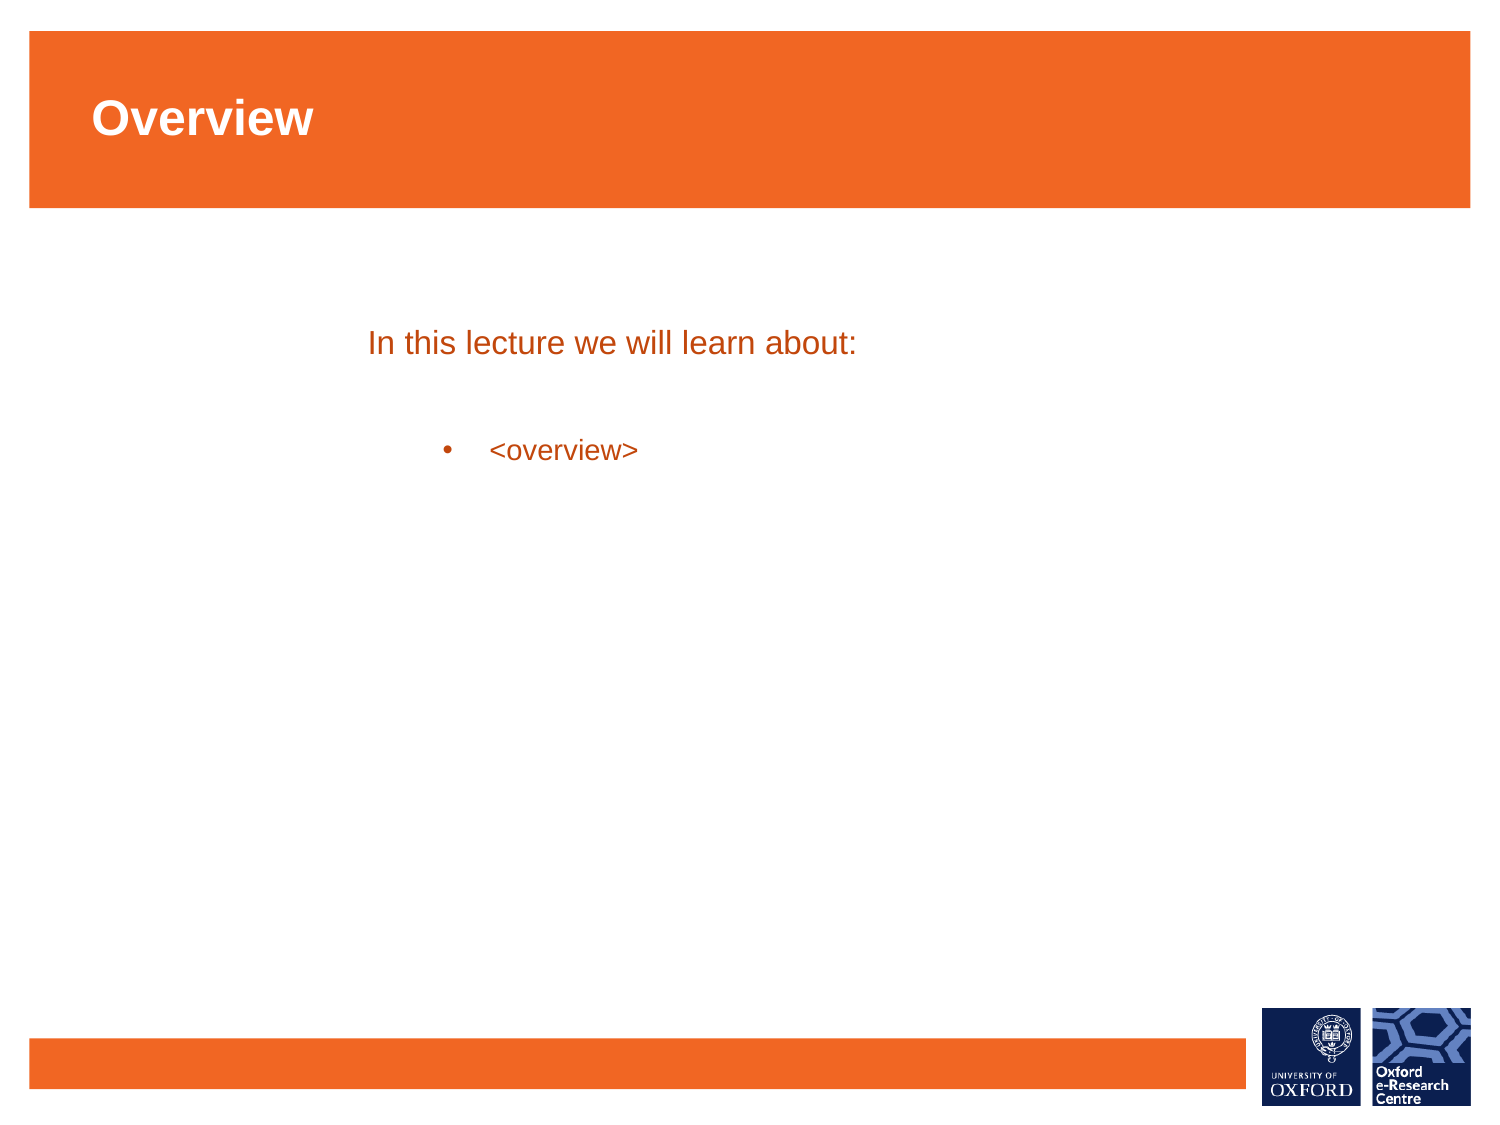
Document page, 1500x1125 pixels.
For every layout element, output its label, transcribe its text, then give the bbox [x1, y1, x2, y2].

text_box Overview [76, 78, 1235, 153]
picture [1262, 1008, 1471, 1106]
text_box In this lecture we will learn about: <overview> [352, 314, 1235, 474]
